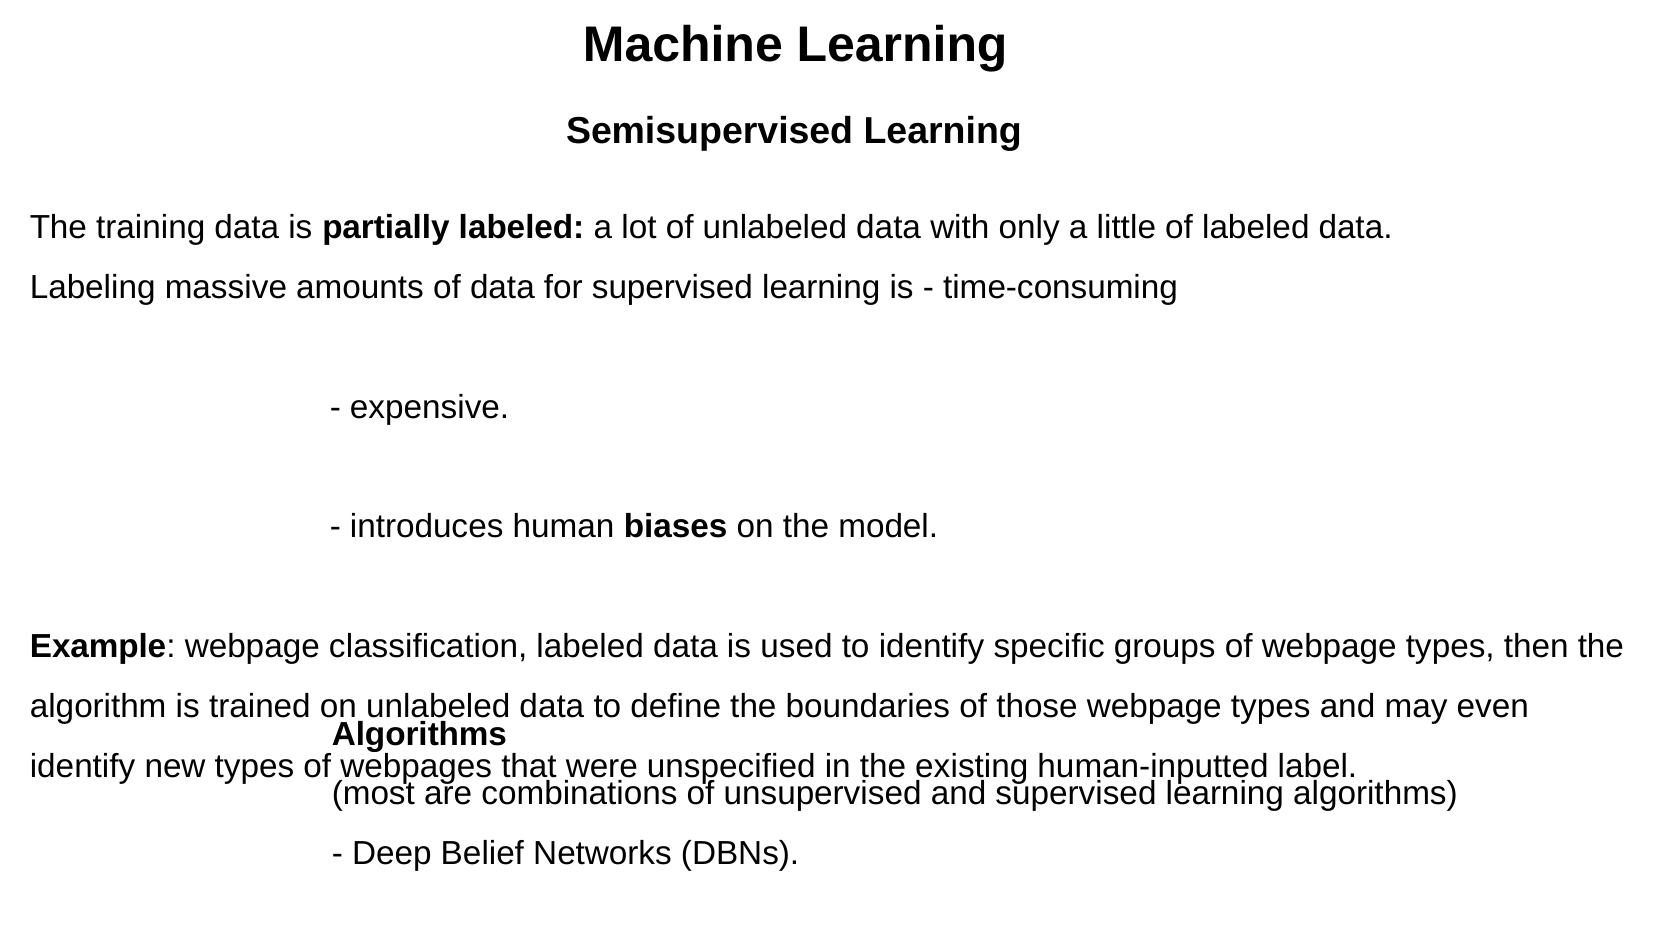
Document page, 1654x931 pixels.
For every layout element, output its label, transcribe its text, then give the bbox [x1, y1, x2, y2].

text_box Semisupervised Learning [551, 98, 1145, 155]
text_box Machine Learning [568, 3, 1032, 78]
text_box The training data is partially labeled: a lot of unlabeled data with only a little of labeled data. Labeling massive amounts of data for supervised learning is - time-consuming - expensive. - introduces human biases on the model. Example: webpage classification, labeled data is used to identify specific groups of webpage types, then the algorithm is trained on unlabeled data to define the boundaries of those webpage types and may even identify new types of webpages that were unspecified in the existing human-inputted label. [14, 177, 1649, 728]
text_box Algorithms (most are combinations of unsupervised and supervised learning algorithms) - Deep Belief Networks (DBNs). [317, 728, 1525, 865]
